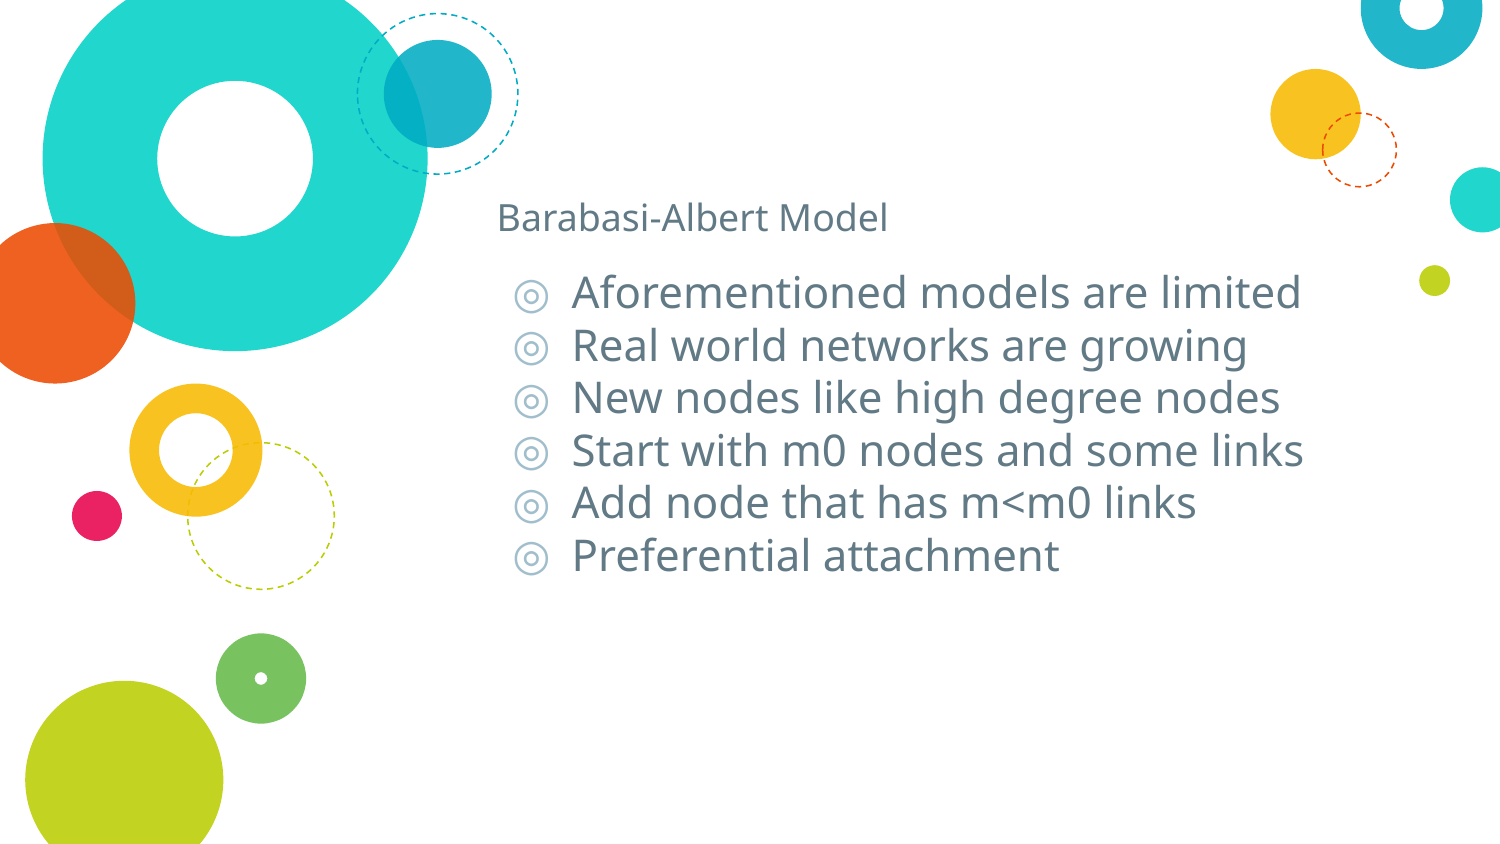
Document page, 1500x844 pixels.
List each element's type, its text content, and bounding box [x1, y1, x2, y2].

list Aforementioned models are limited Real world networks are growing New nodes like high degree nodes Start with m0 nodes and some links Add node that has m<m0 links Preferential attachment [481, 250, 1347, 708]
title Barabasi-Albert Model [481, 149, 1347, 250]
